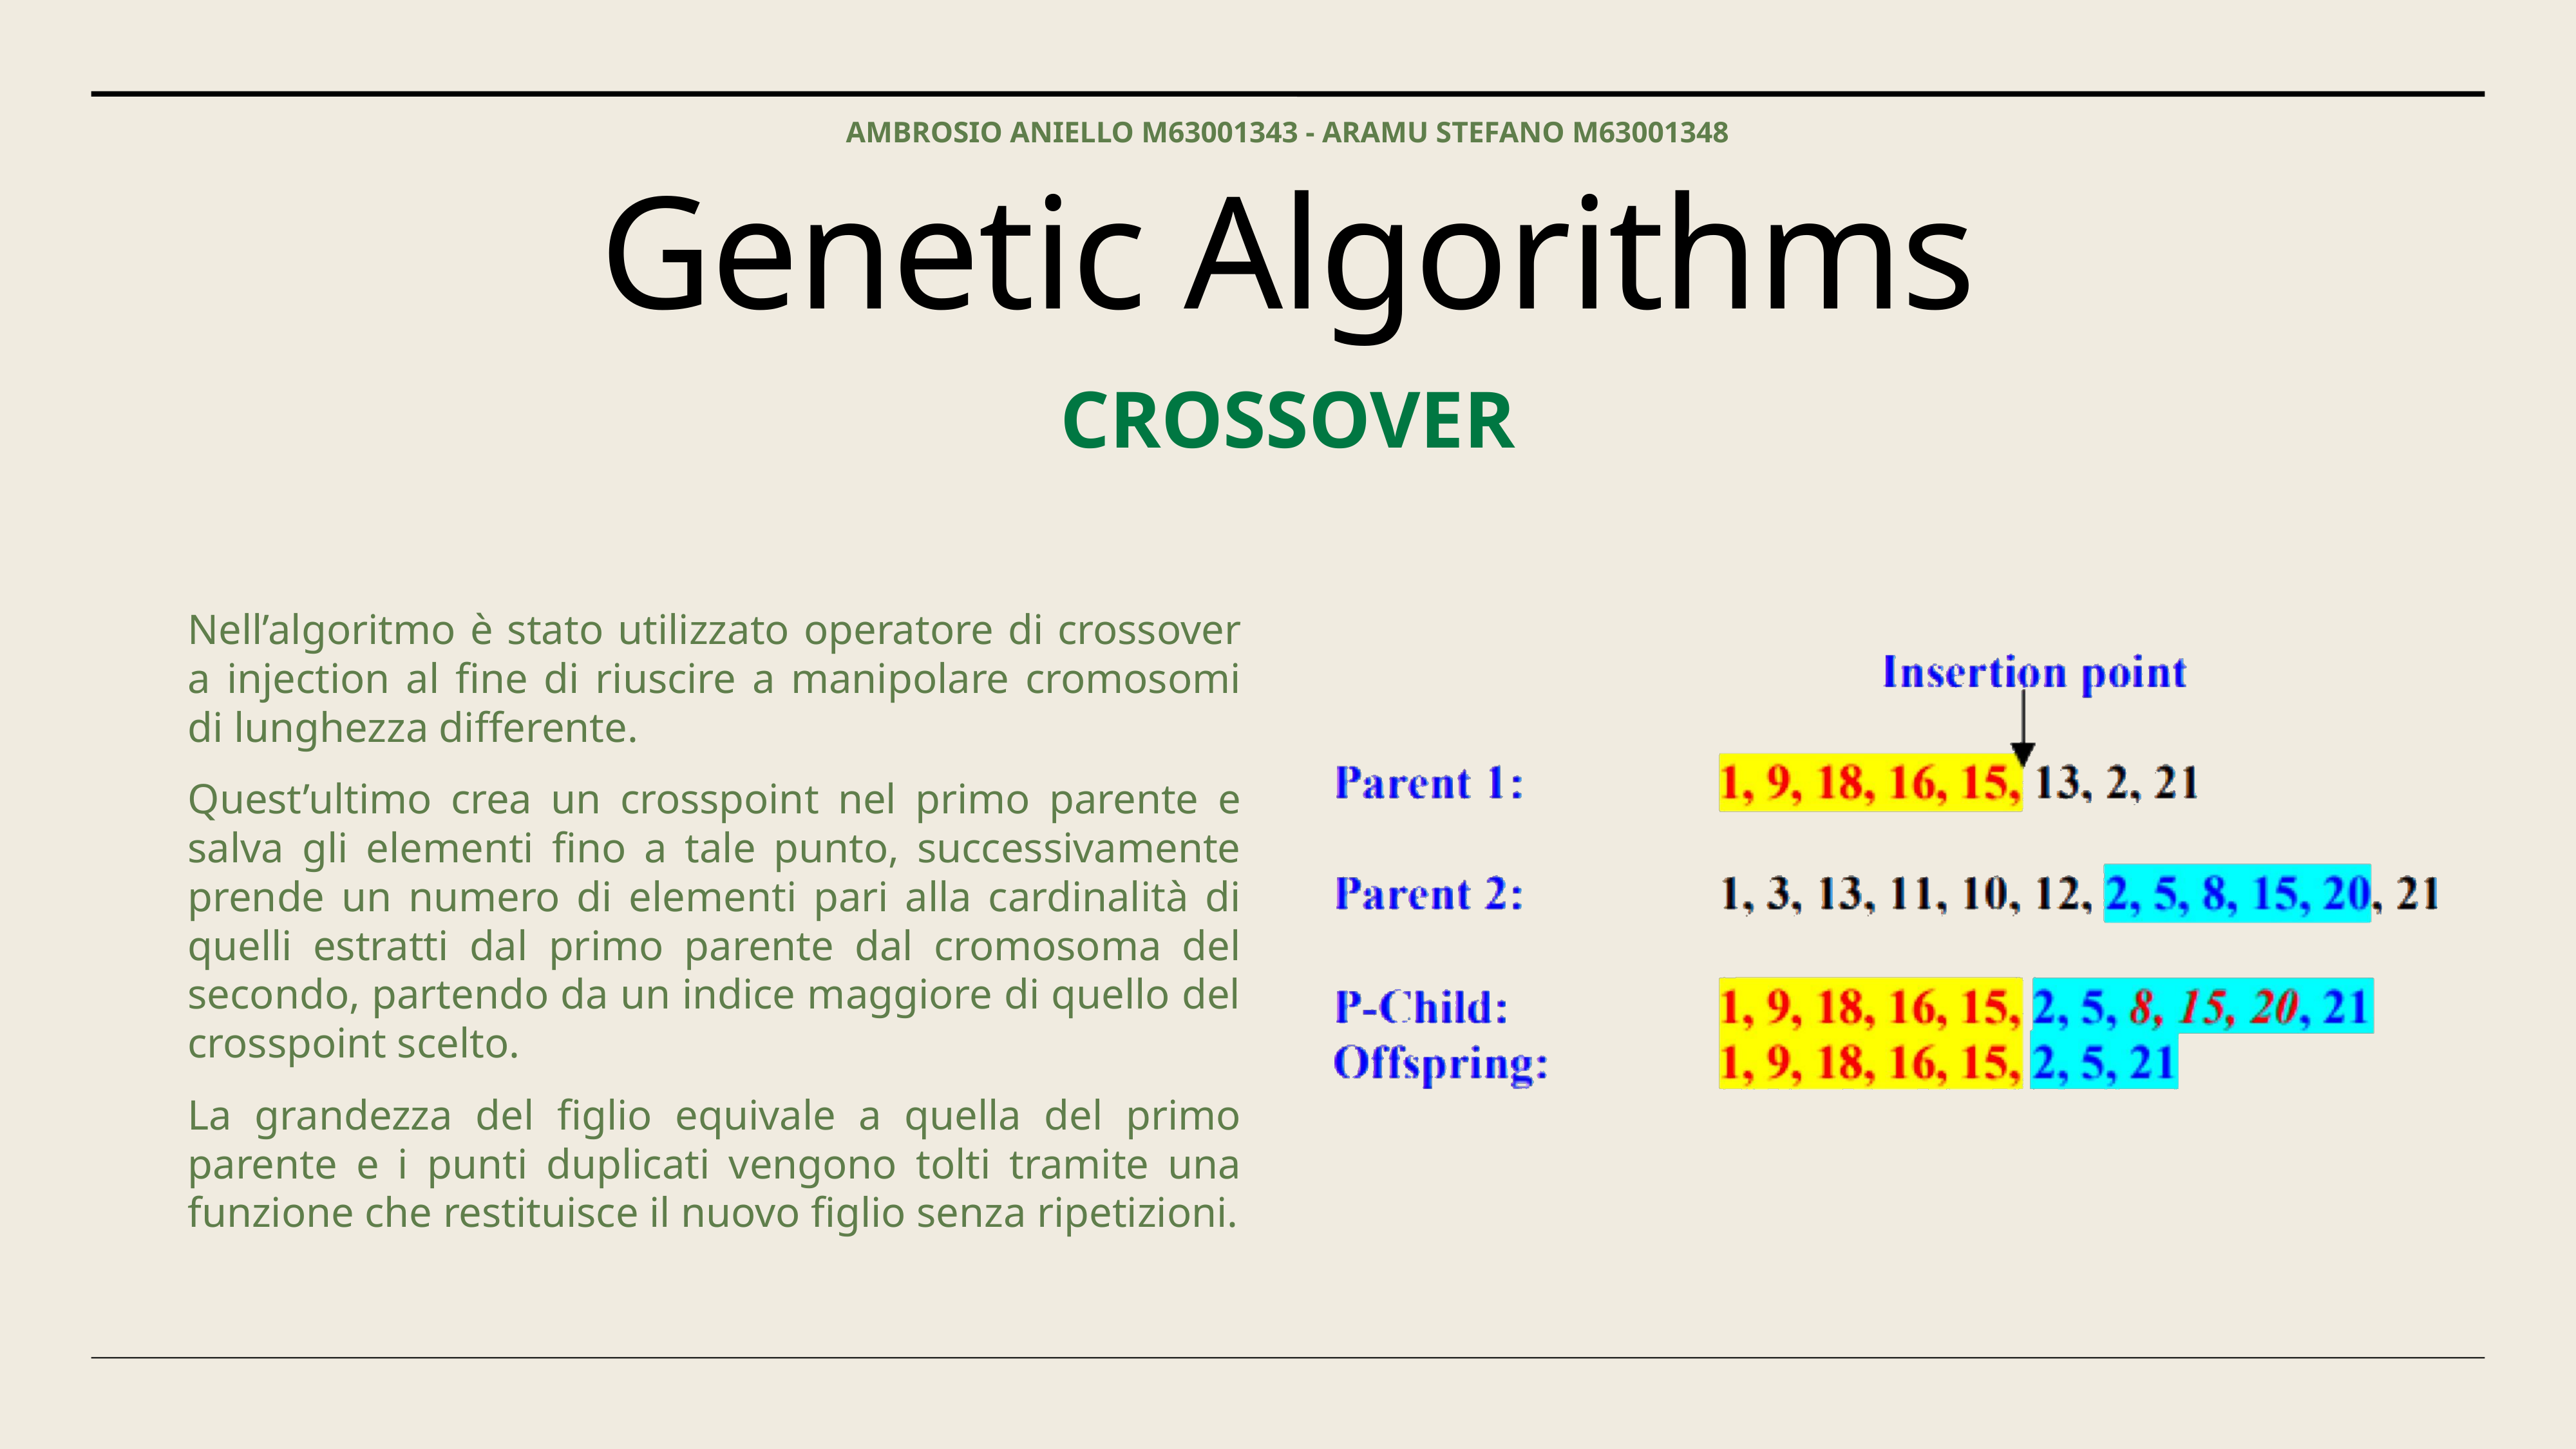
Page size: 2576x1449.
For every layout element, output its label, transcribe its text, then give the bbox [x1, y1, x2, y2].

picture [1334, 654, 2438, 1090]
title Genetic Algorithms [182, 183, 2394, 408]
text_box Crossover [182, 365, 2394, 589]
list Nell’algoritmo è stato utilizzato operatore di crossover a injection al fine di riuscire a manipolare cromosomi di lunghezza differente. Quest’ultimo crea un crosspoint nel primo parente e salva gli elementi fino a tale punto, successivamente prende un numero di elementi pari alla cardinalità di quelli estratti dal primo parente dal cromosoma del secondo, partendo da un indice maggiore di quello del crosspoint scelto. La grandezza del figlio equivale a quella del primo parente e i punti duplicati vengono tolti tramite una funzione che restituisce il nuovo figlio senza ripetizioni. [182, 524, 1248, 1315]
list Ambrosio Aniello m63001343 - Aramu Stefano m63001348 [182, 106, 2394, 158]
